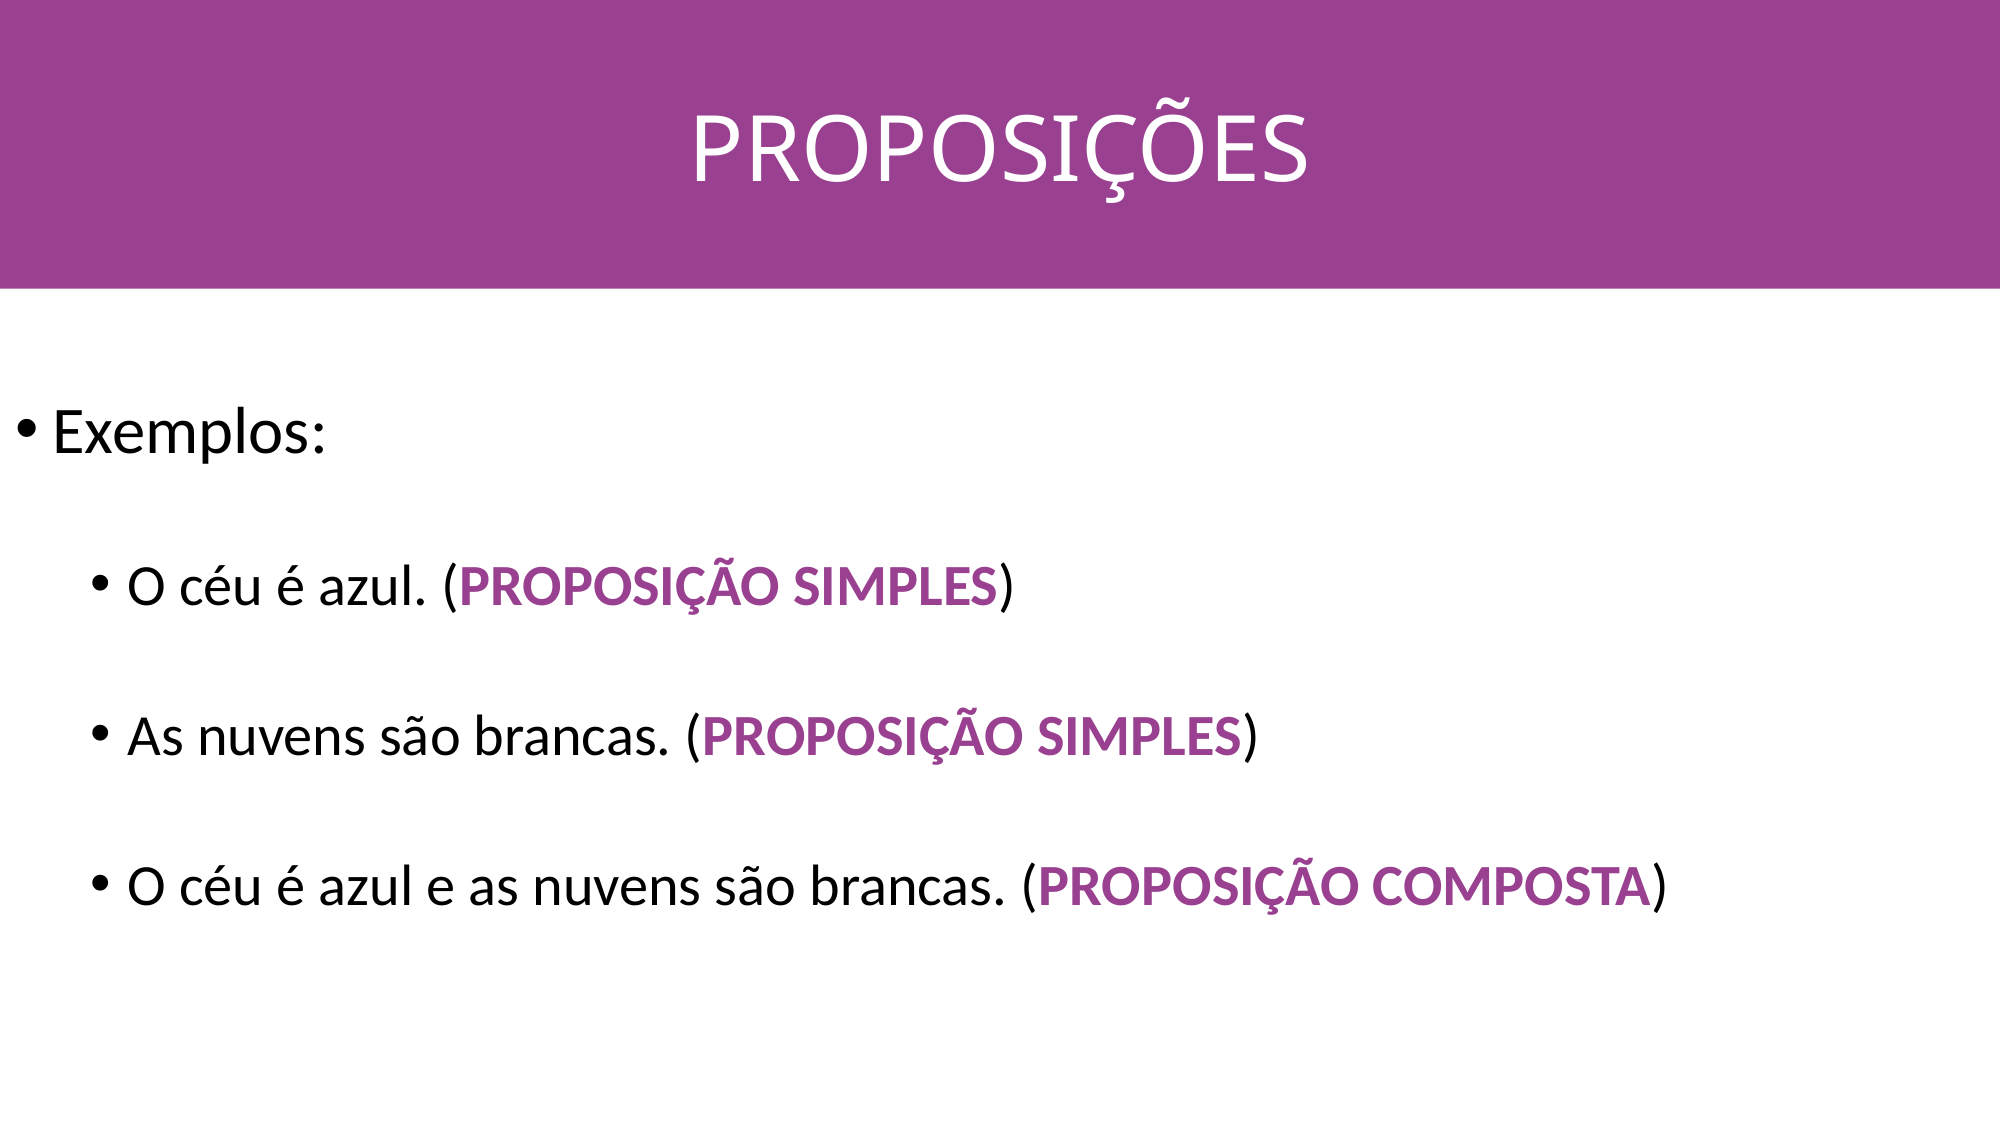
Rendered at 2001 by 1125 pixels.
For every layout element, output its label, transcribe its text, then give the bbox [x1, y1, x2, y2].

list Exemplos: O céu é azul. (PROPOSIÇÃO SIMPLES) As nuvens são brancas. (PROPOSIÇÃO SIMPLES) O céu é azul e as nuvens são brancas. (PROPOSIÇÃO COMPOSTA) [0, 299, 2000, 1125]
text_box PROPOSIÇÕES [0, 0, 2000, 290]
